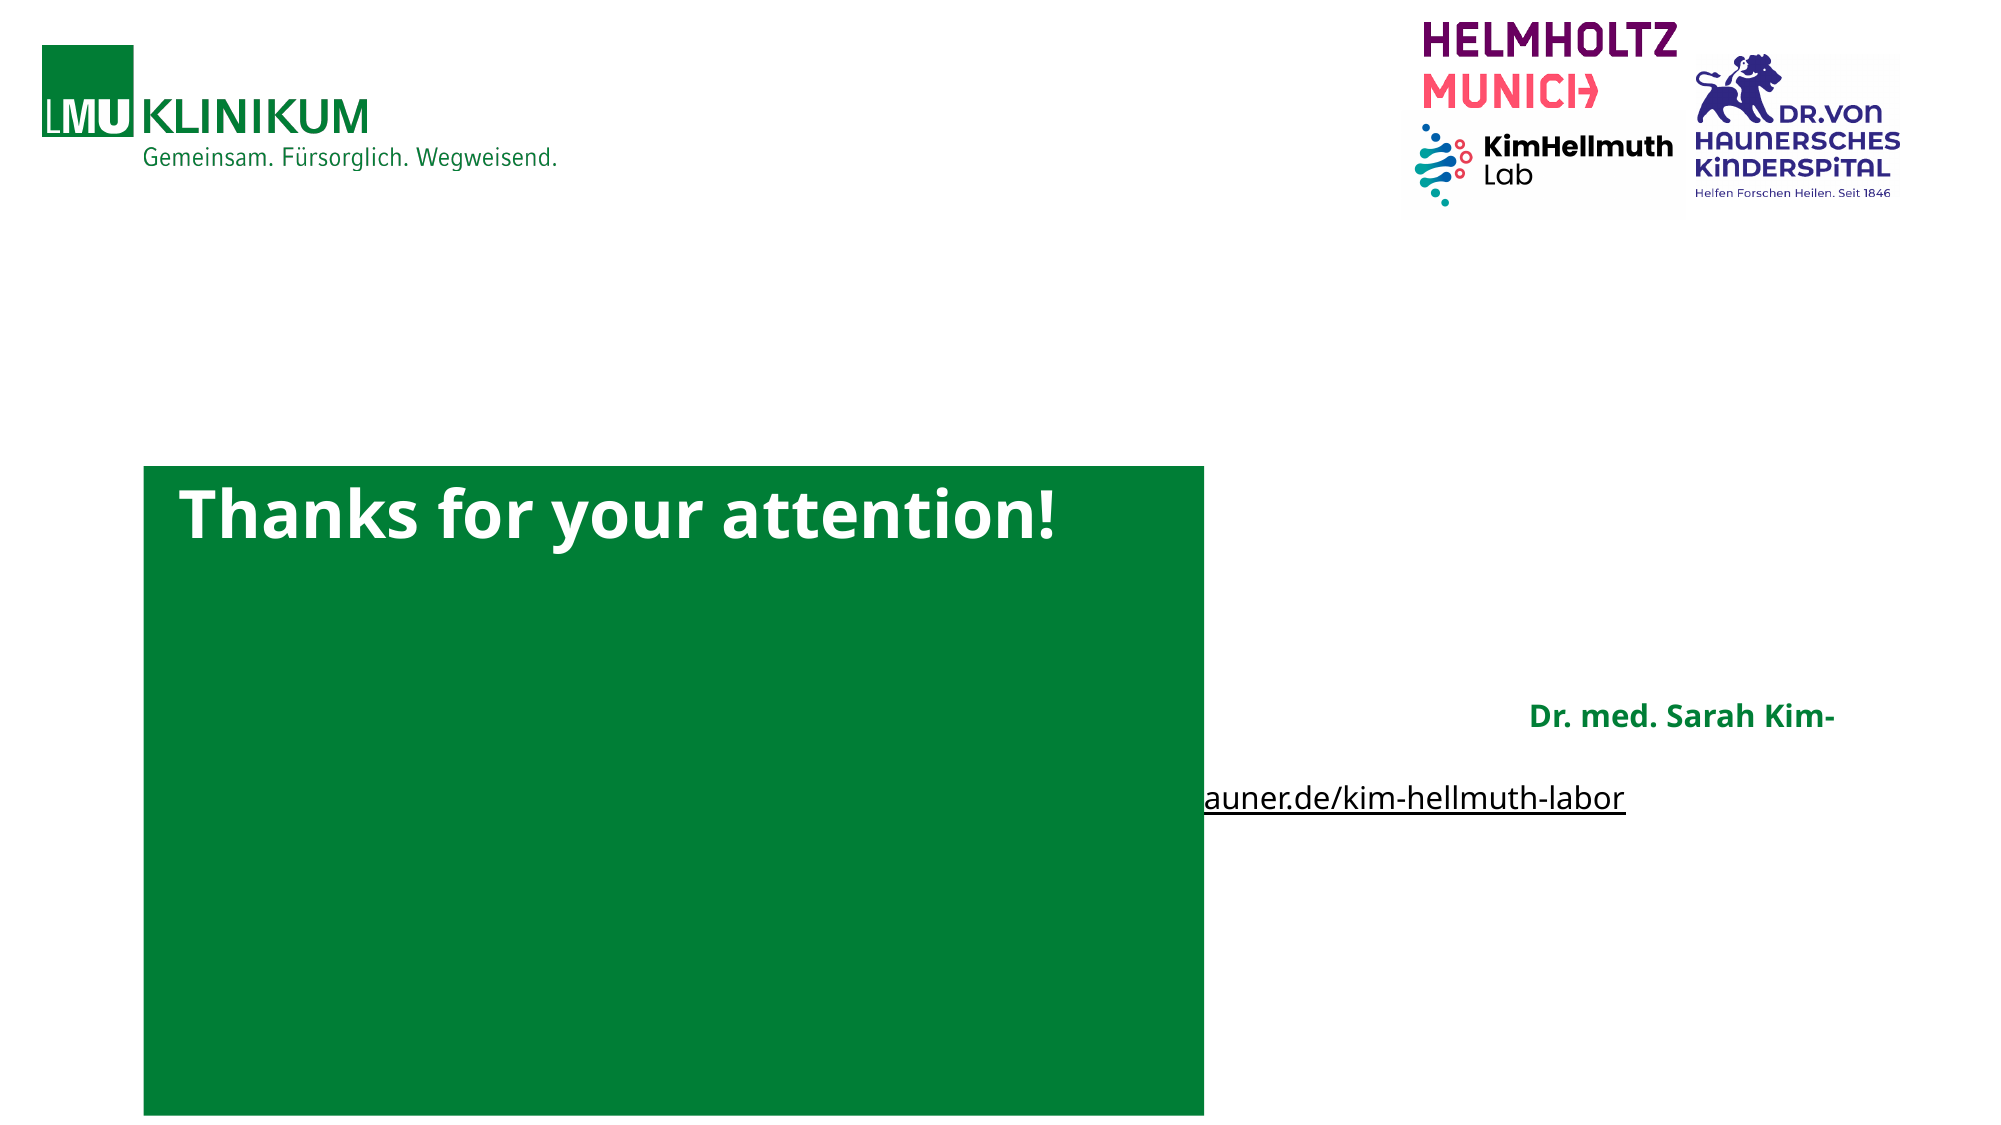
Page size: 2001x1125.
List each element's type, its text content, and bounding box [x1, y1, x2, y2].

picture [1696, 54, 1900, 197]
list Thanks for your attention! [143, 466, 1205, 1116]
picture [42, 45, 367, 137]
picture [1401, 110, 1686, 221]
subtitle Contacts: Ekin Yaman Dr. med. Sarah Kim-Hellmuth ✉: Ekin.Yaman@med.uni-muenchen.de https://www.ccrc-hauner.de/kim-hellmuth-labor Dr. med. Paula Rothämel ✉: Paula.Rothaemel@med.uni-muenchen.de [1205, 586, 1857, 976]
picture [144, 147, 556, 171]
picture [1424, 21, 1677, 108]
